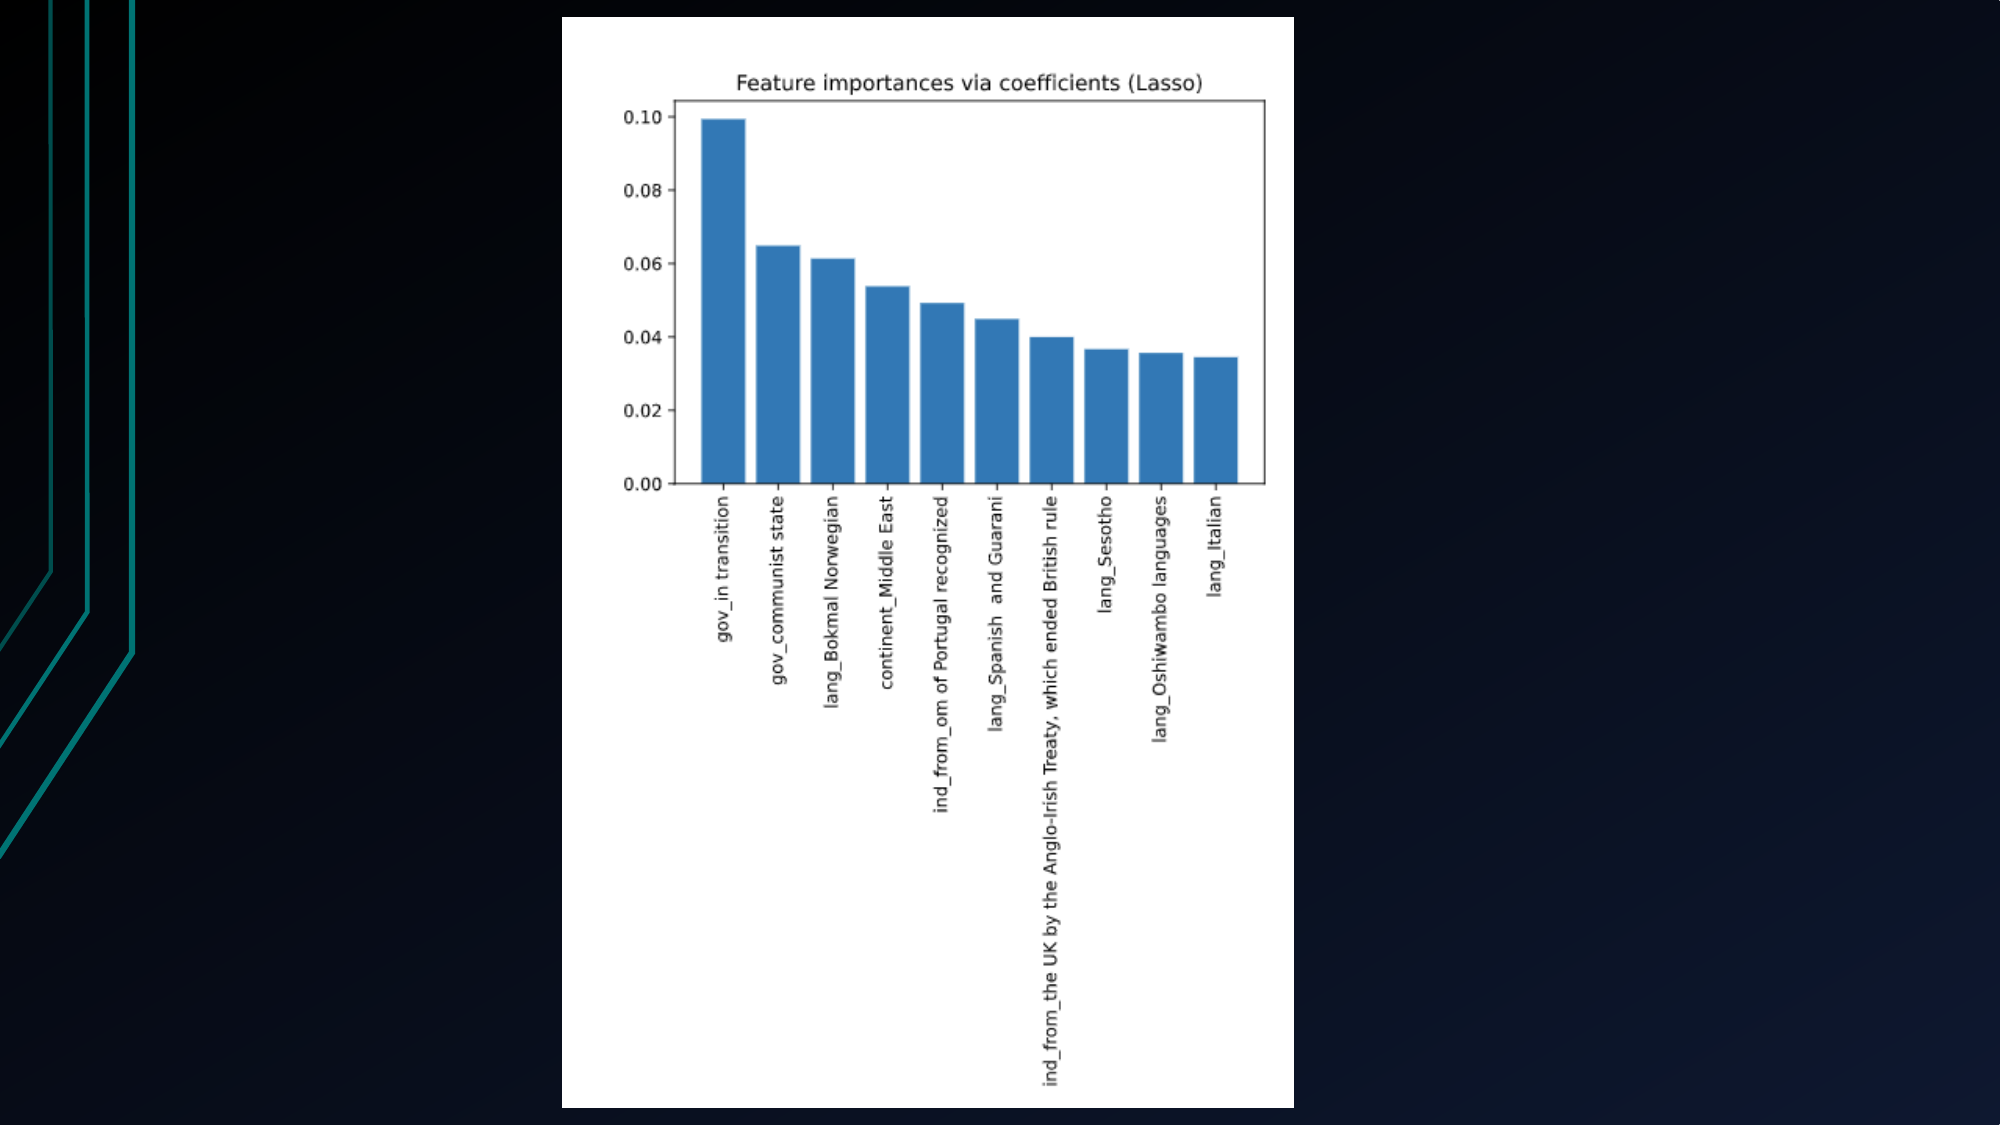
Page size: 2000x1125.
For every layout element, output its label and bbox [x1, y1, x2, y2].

picture [561, 16, 1294, 1109]
